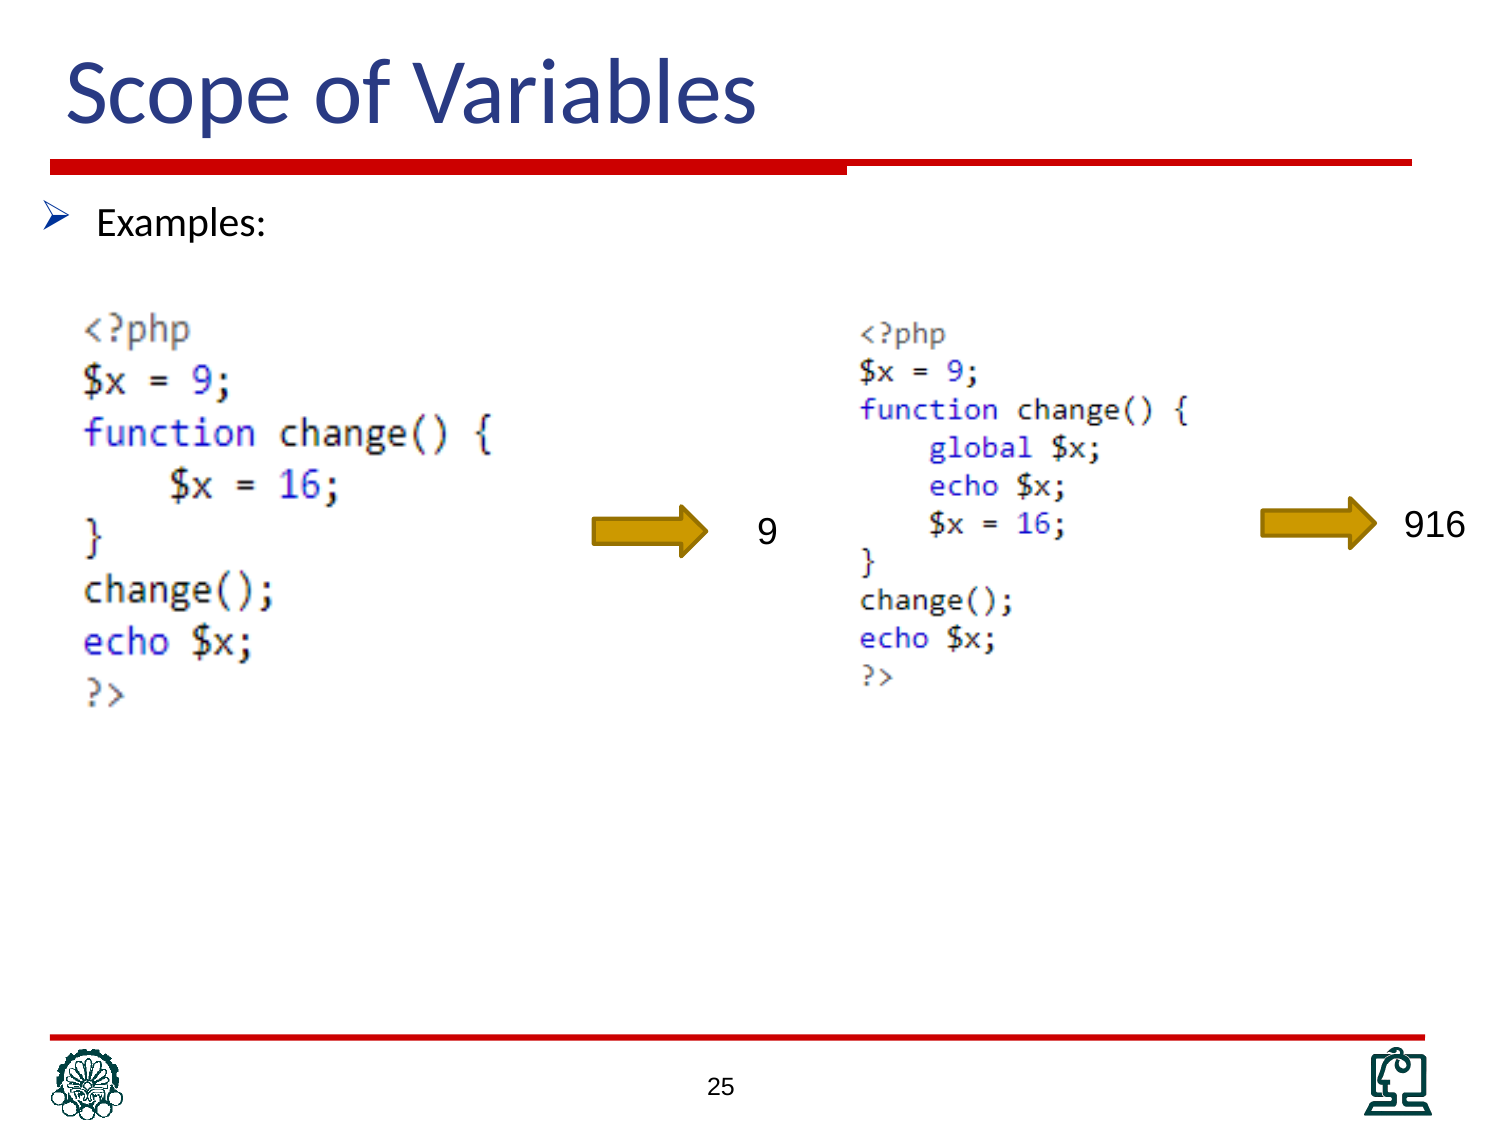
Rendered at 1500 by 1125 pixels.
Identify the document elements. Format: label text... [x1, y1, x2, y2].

slide_number 25 [649, 1062, 751, 1103]
text_box [1260, 496, 1378, 551]
picture [77, 305, 576, 726]
picture [849, 314, 1221, 699]
text_box 9 [742, 499, 818, 560]
picture [50, 1047, 125, 1122]
picture [1362, 1045, 1438, 1119]
list Examples: [24, 187, 1500, 1038]
text_box [591, 504, 709, 559]
title Scope of Variables [49, 24, 1438, 151]
text_box 916 [1389, 492, 1486, 553]
